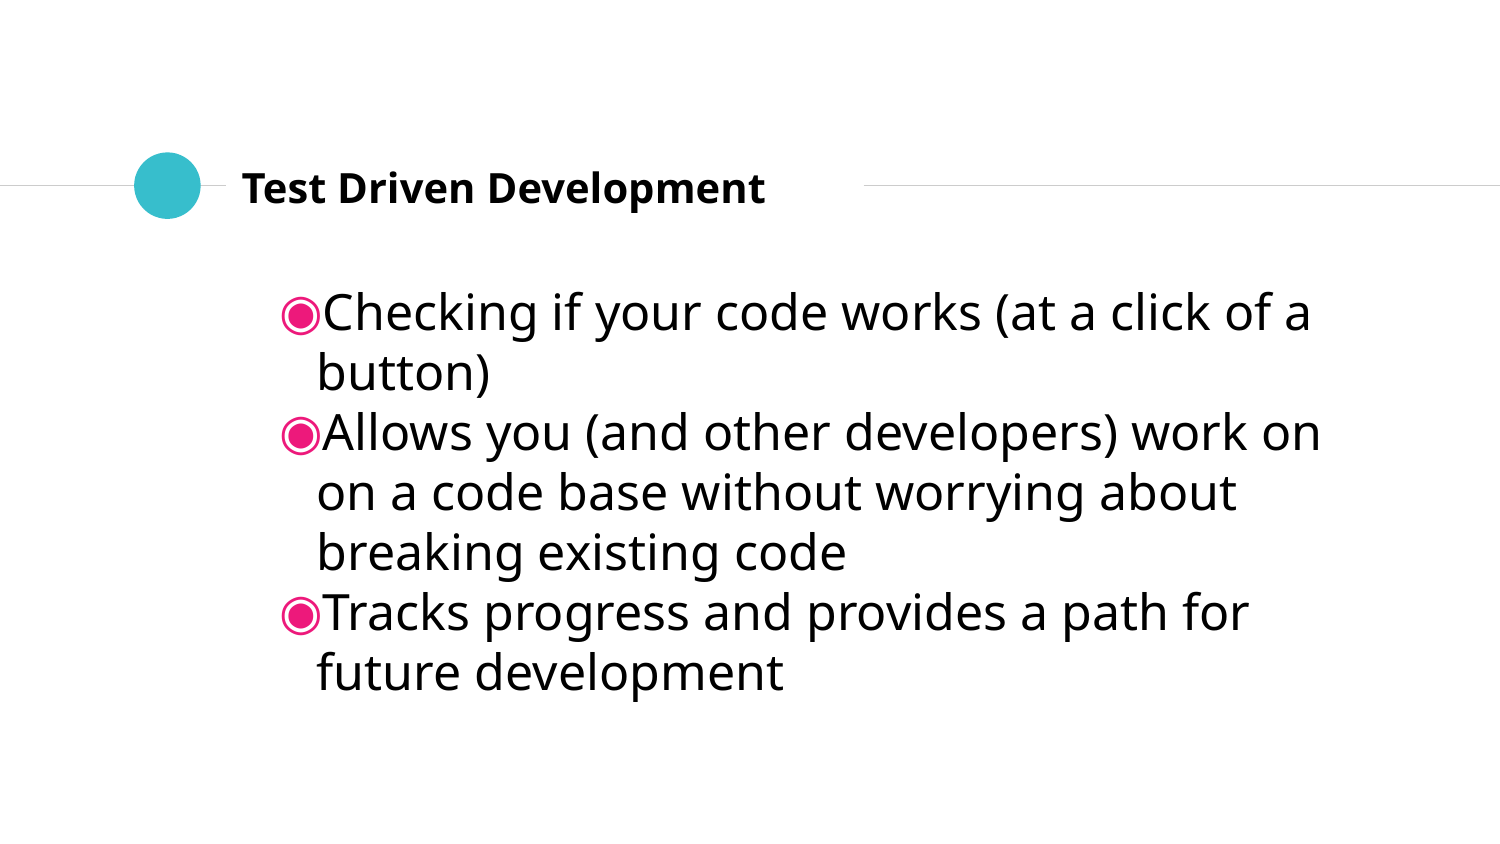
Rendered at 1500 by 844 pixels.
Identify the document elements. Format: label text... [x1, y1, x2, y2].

list Checking if your code works (at a click of a button) Allows you (and other developers) work on on a code base without worrying about breaking existing code Tracks progress and provides a path for future development [226, 265, 1344, 776]
title Test Driven Development [226, 151, 863, 223]
